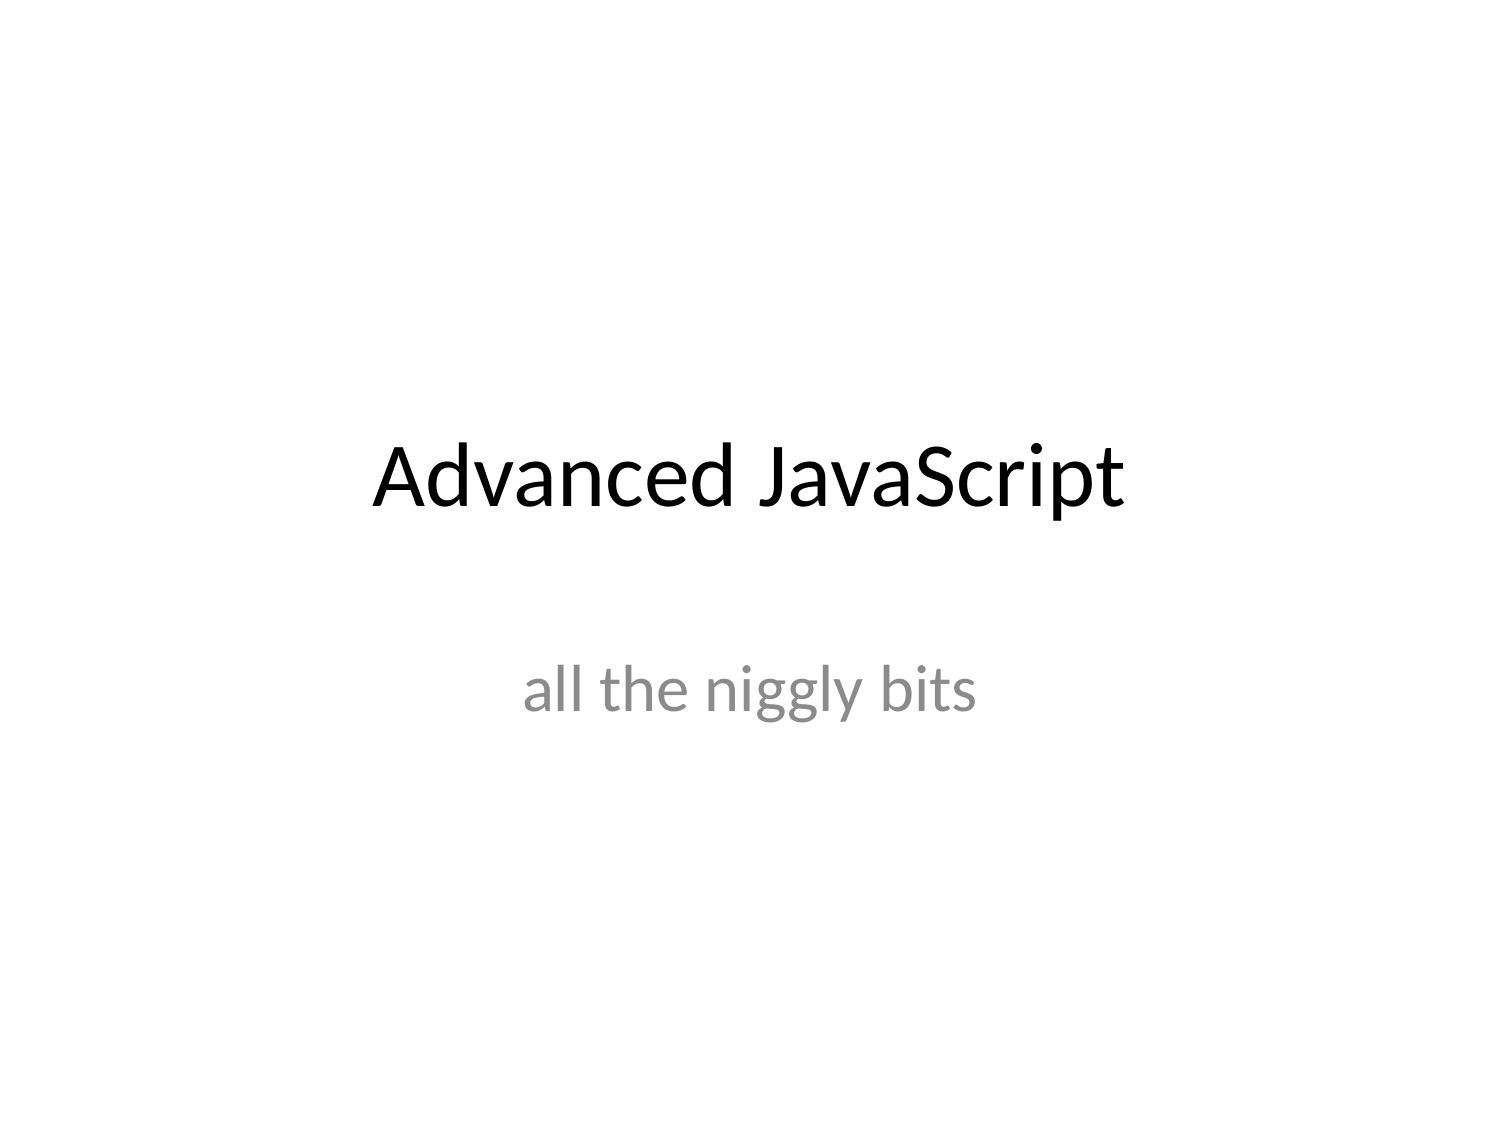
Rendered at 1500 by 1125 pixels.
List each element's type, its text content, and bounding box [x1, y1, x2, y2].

title Advanced JavaScript [112, 349, 1388, 591]
subtitle all the niggly bits [225, 637, 1275, 925]
